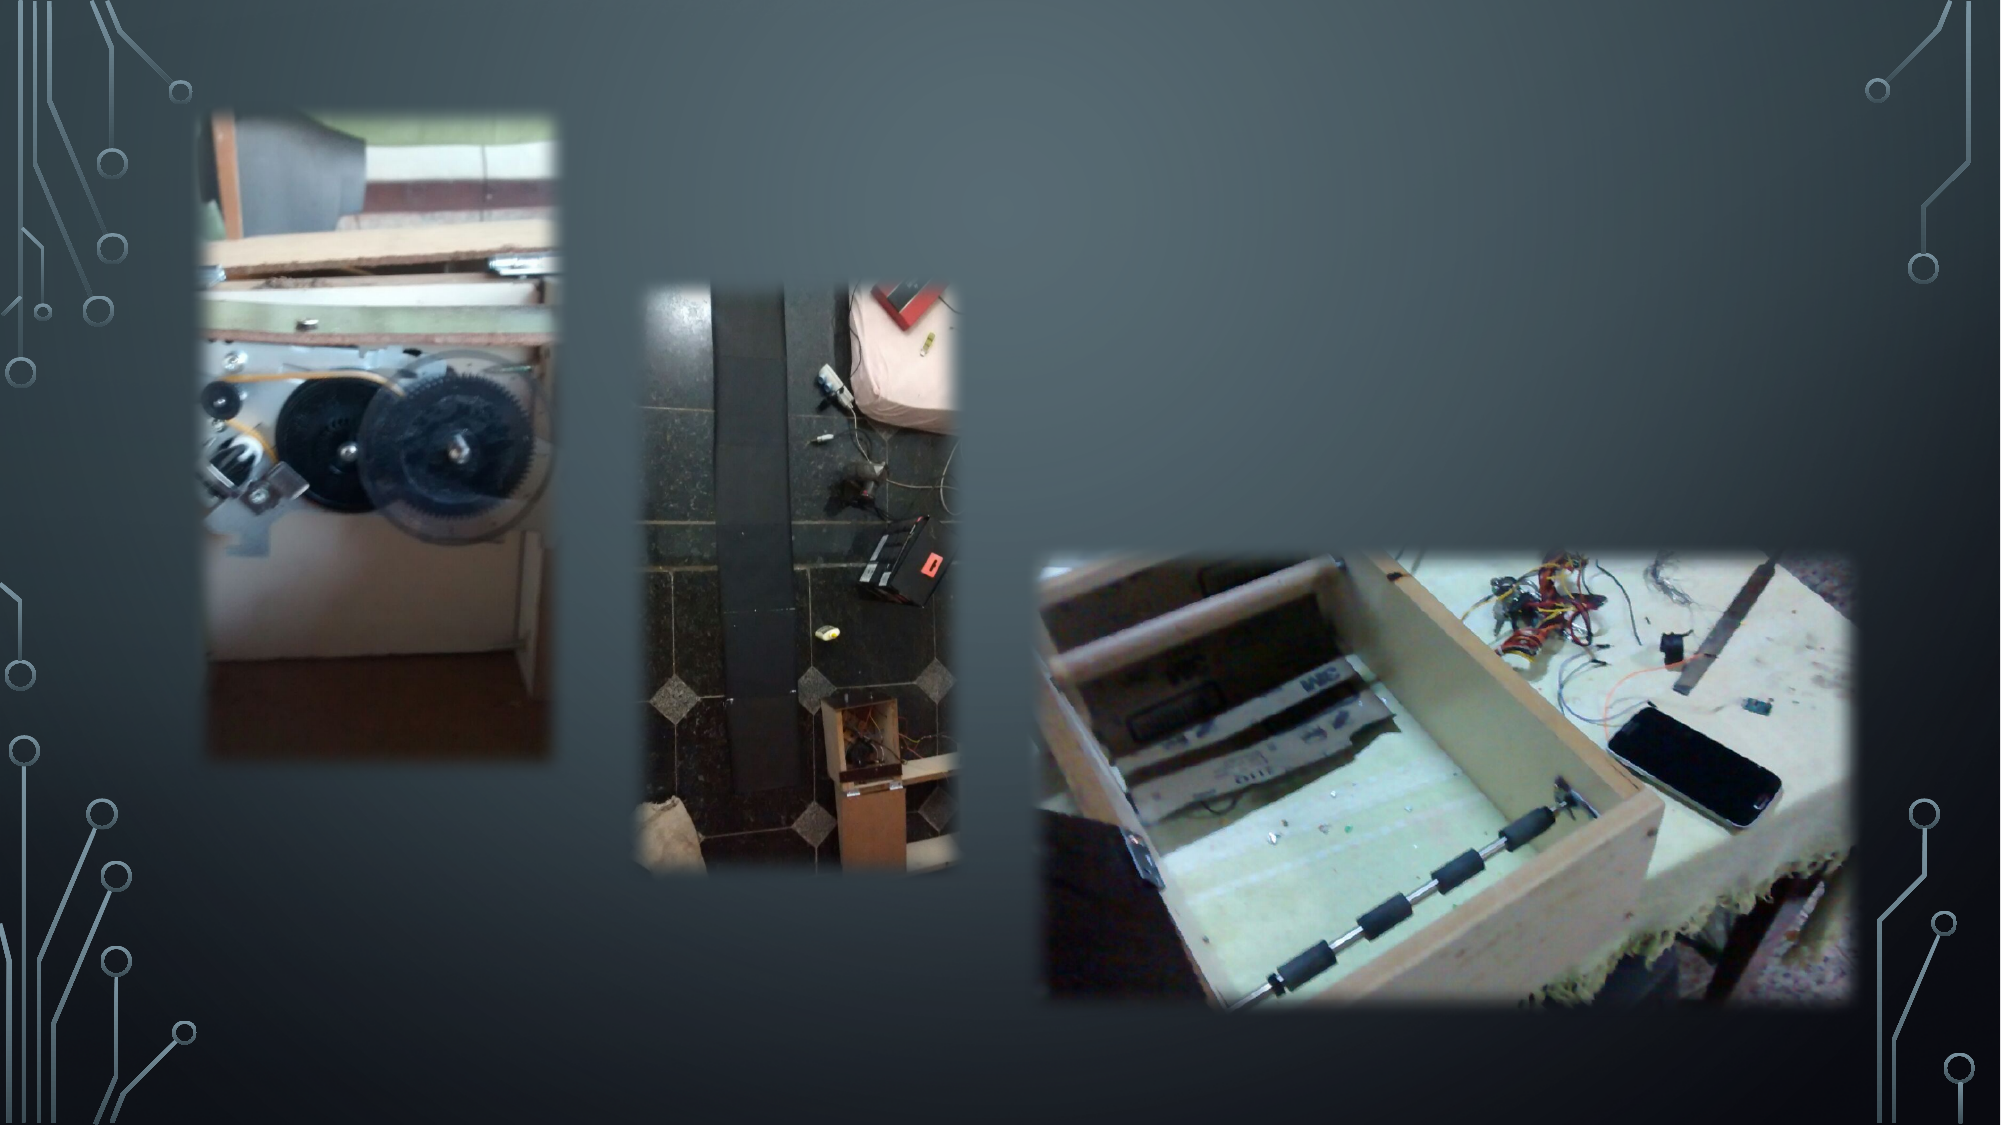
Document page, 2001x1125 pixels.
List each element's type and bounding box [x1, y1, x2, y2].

picture [1023, 542, 1868, 1017]
picture [625, 274, 968, 883]
picture [188, 101, 570, 780]
